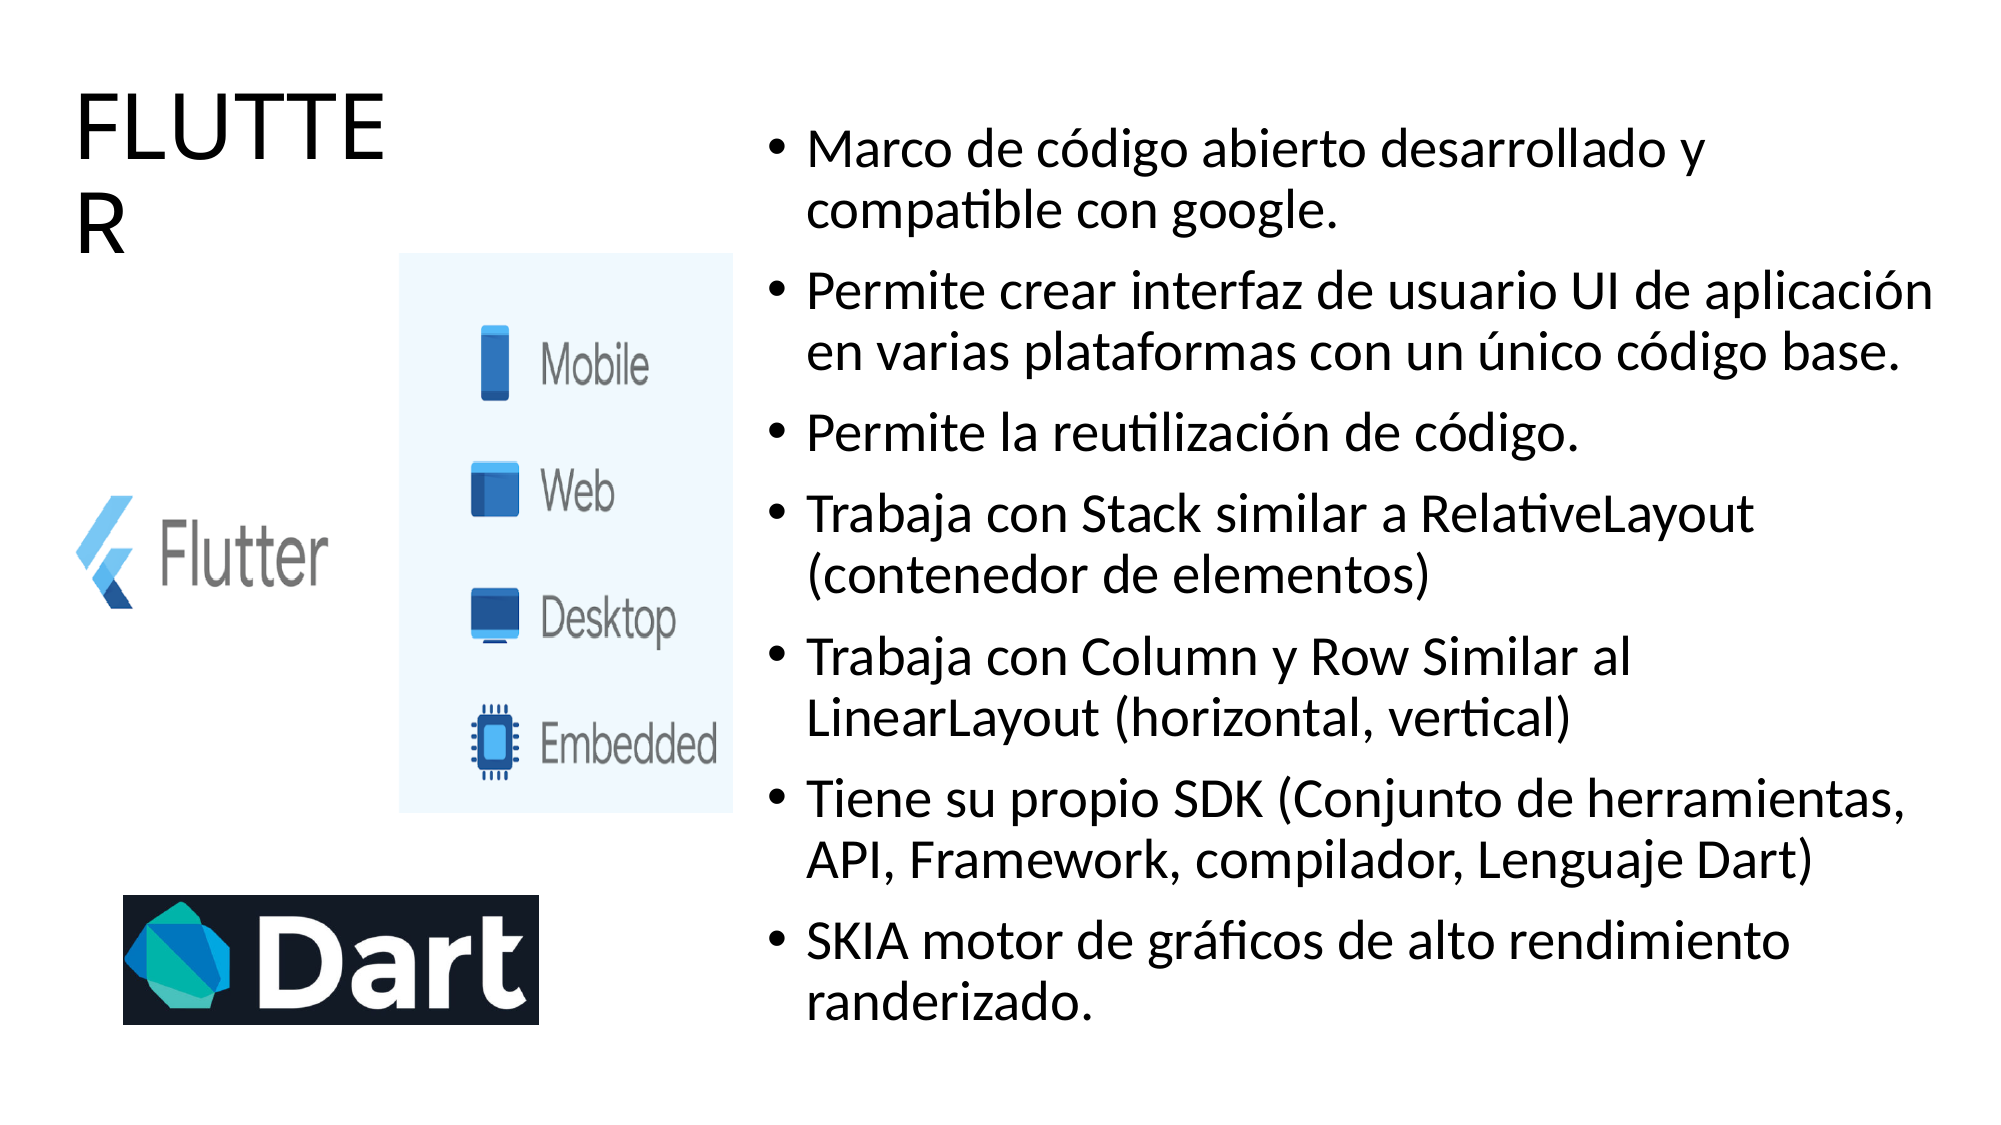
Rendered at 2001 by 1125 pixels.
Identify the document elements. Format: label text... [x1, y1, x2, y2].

list Marco de código abierto desarrollado y compatible con google. Permite crear interfaz de usuario UI de aplicación en varias plataformas con un único código base. Permite la reutilización de código. Trabaja con Stack similar a RelativeLayout (contenedor de elementos) Trabaja con Column y Row Similar al LinearLayout (horizontal, vertical) Tiene su propio SDK (Conjunto de herramientas, API, Framework, compilador, Lenguaje Dart) SKIA motor de gráficos de alto rendimiento randerizado. [752, 111, 1952, 1057]
picture [123, 895, 539, 1026]
title FLUTTER [57, 71, 437, 253]
picture [34, 253, 733, 813]
